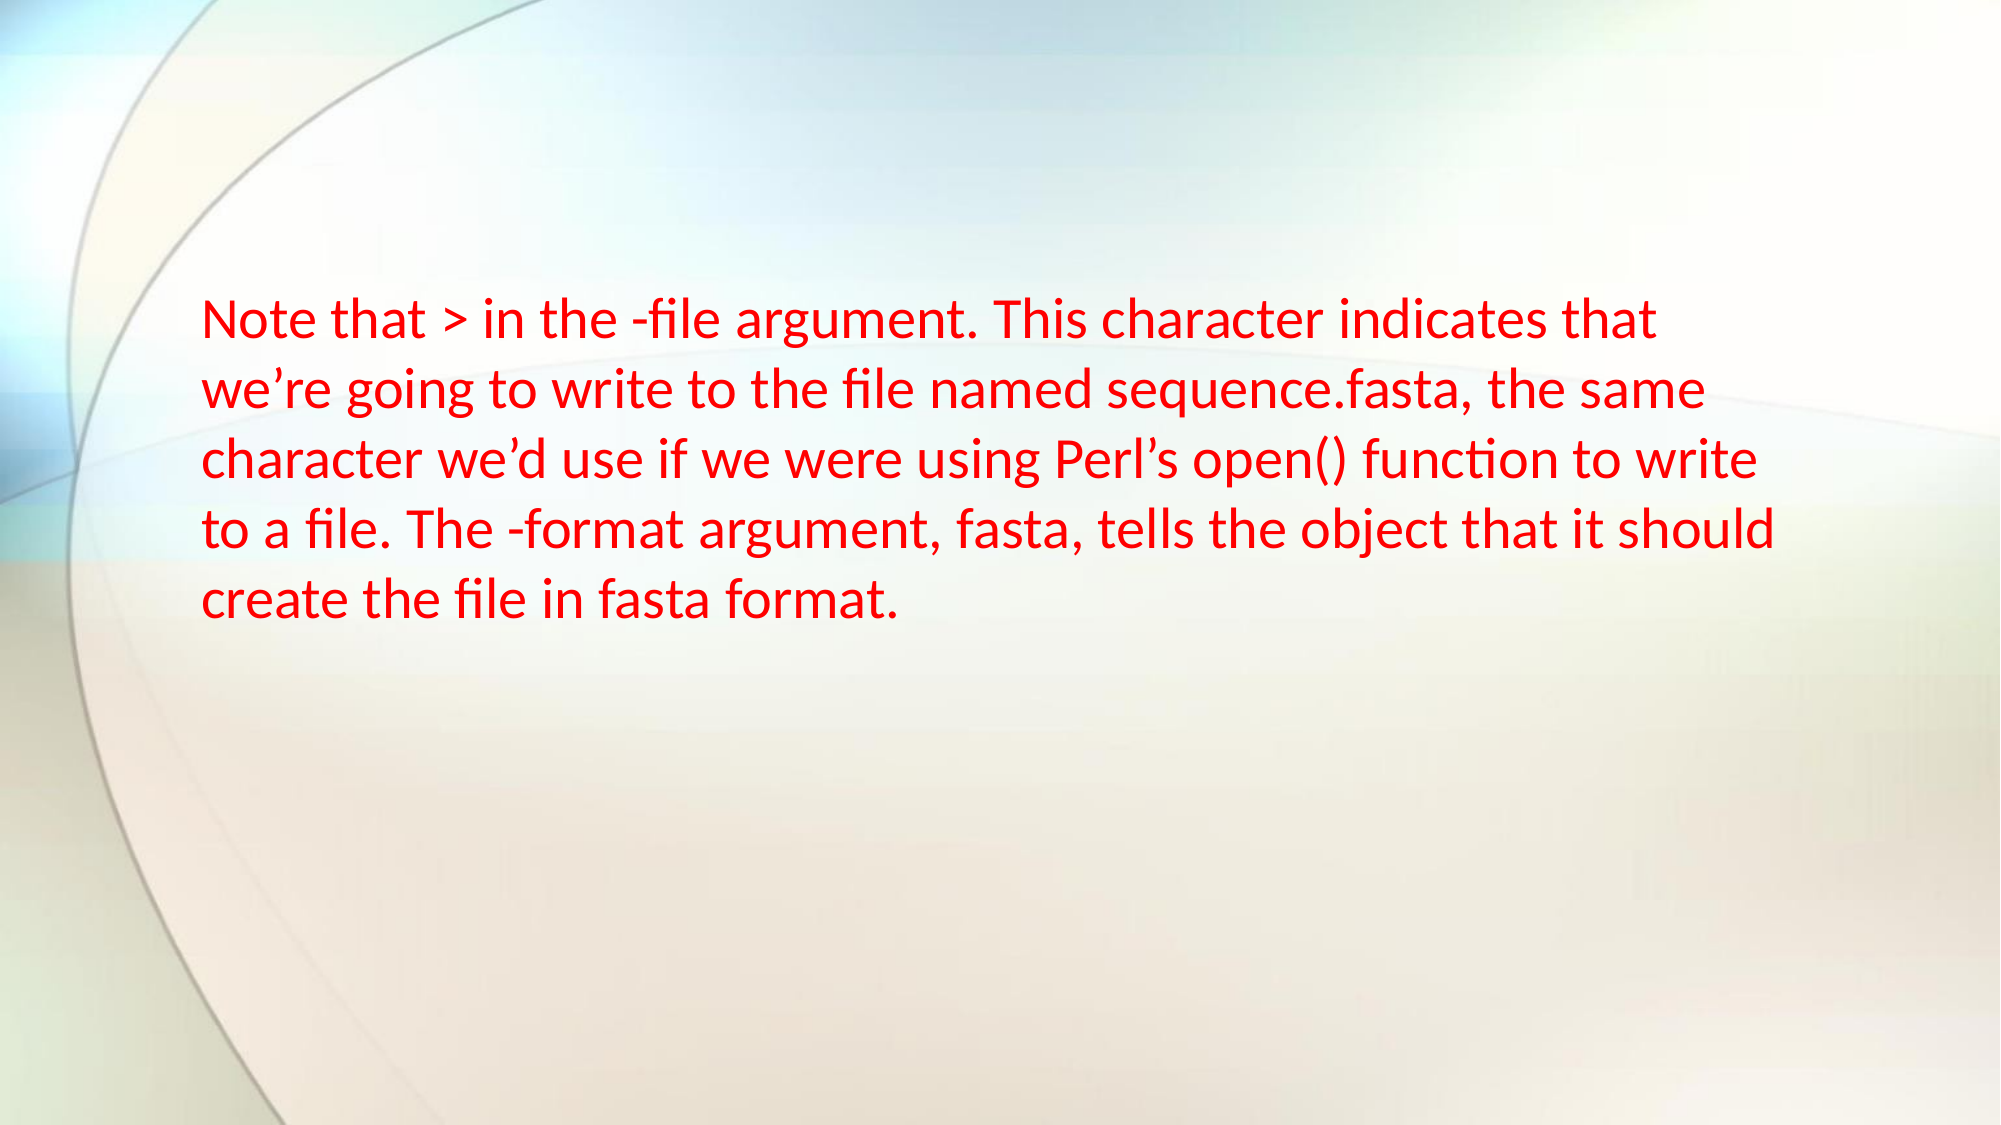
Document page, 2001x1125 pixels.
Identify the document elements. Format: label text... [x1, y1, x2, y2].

picture [0, 0, 2000, 1125]
list Note that > in the -file argument. This character indicates that we’re going to write to the file named sequence.fasta, the same character we’d use if we were using Perl’s open() function to write to a file. The -format argument, fasta, tells the object that it should create the file in fasta format. [201, 280, 1799, 634]
